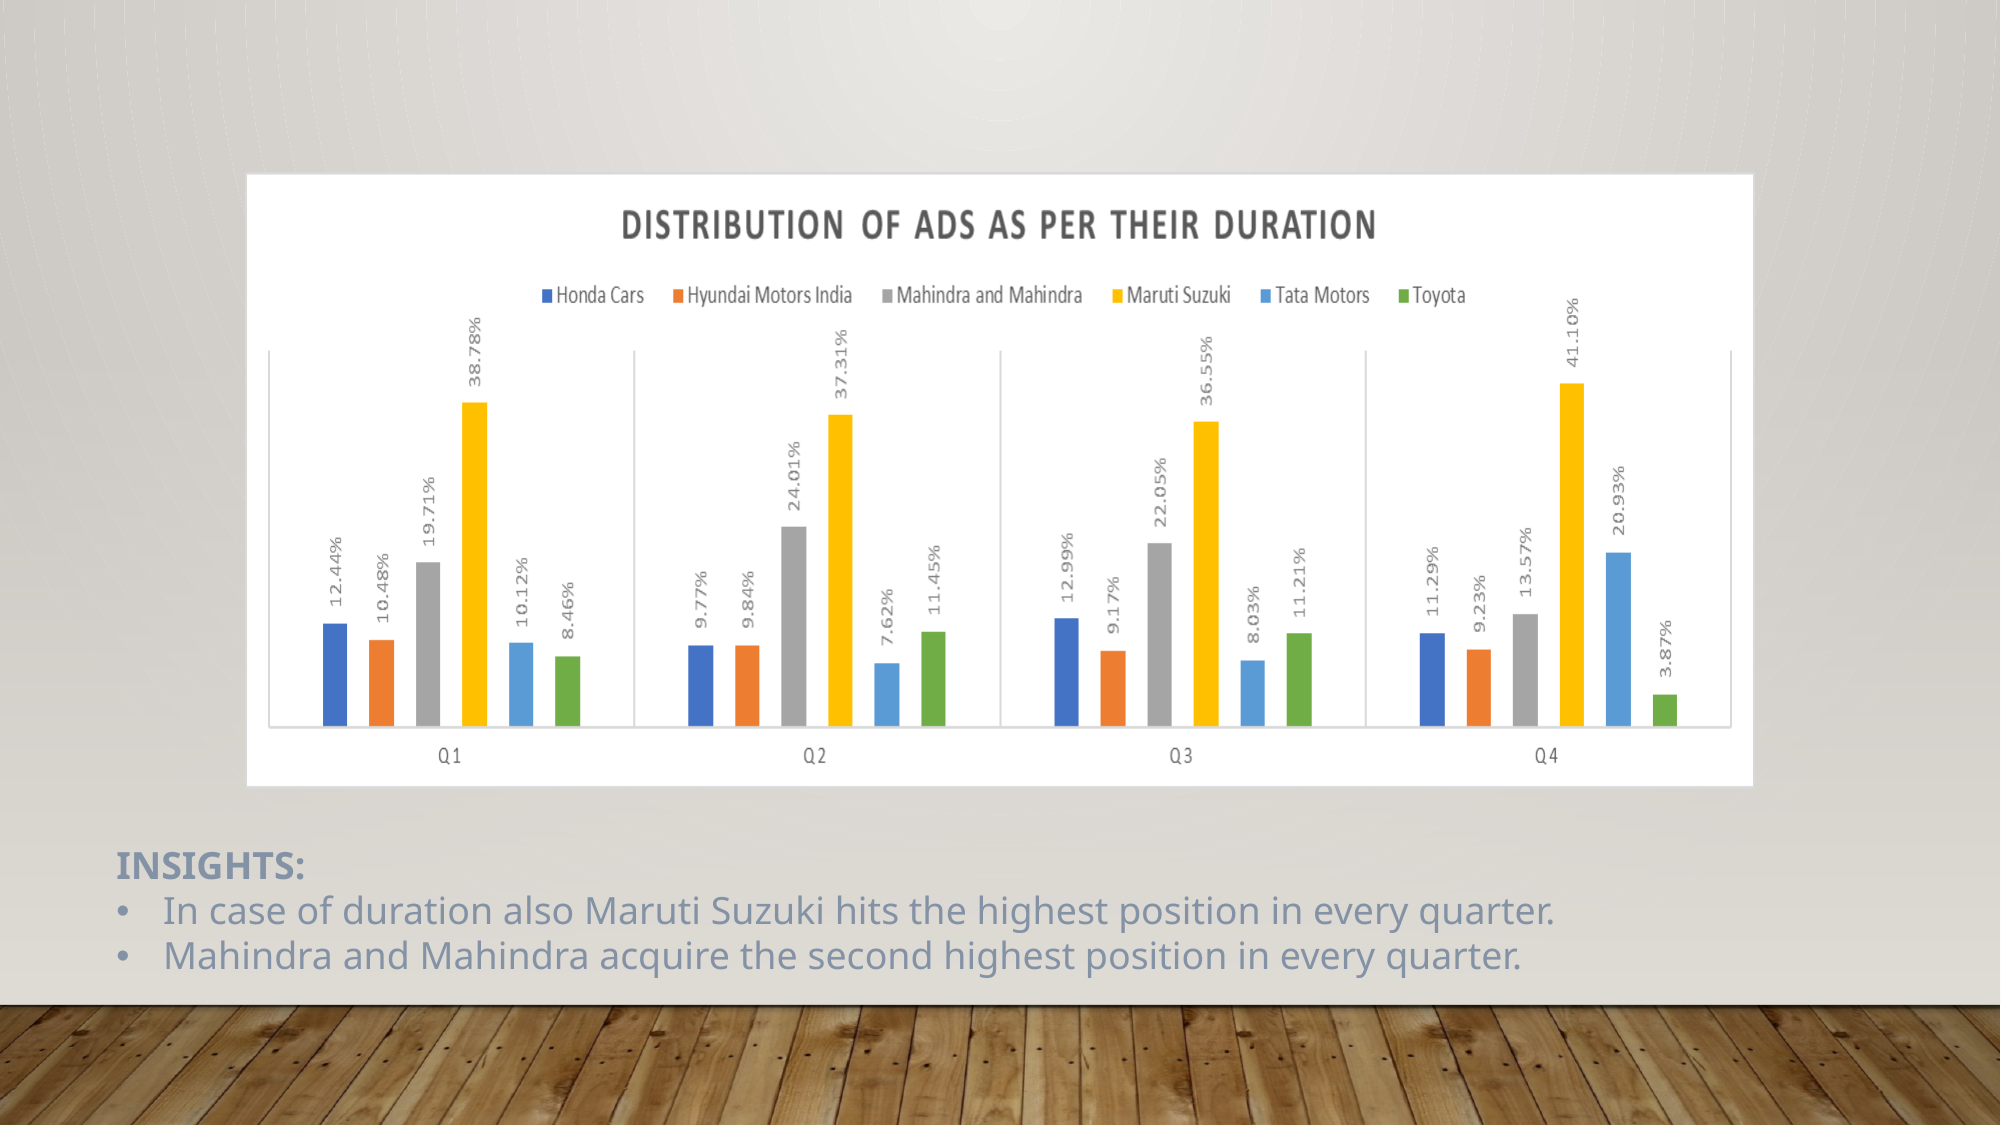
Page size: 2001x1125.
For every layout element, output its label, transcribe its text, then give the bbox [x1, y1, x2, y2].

picture [0, 1005, 2000, 1125]
picture [245, 171, 1755, 789]
text_box INSIGHTS: In case of duration also Maruti Suzuki hits the highest position in every quarter. Mahindra and Mahindra acquire the second highest position in every quarter. [101, 205, 1899, 985]
